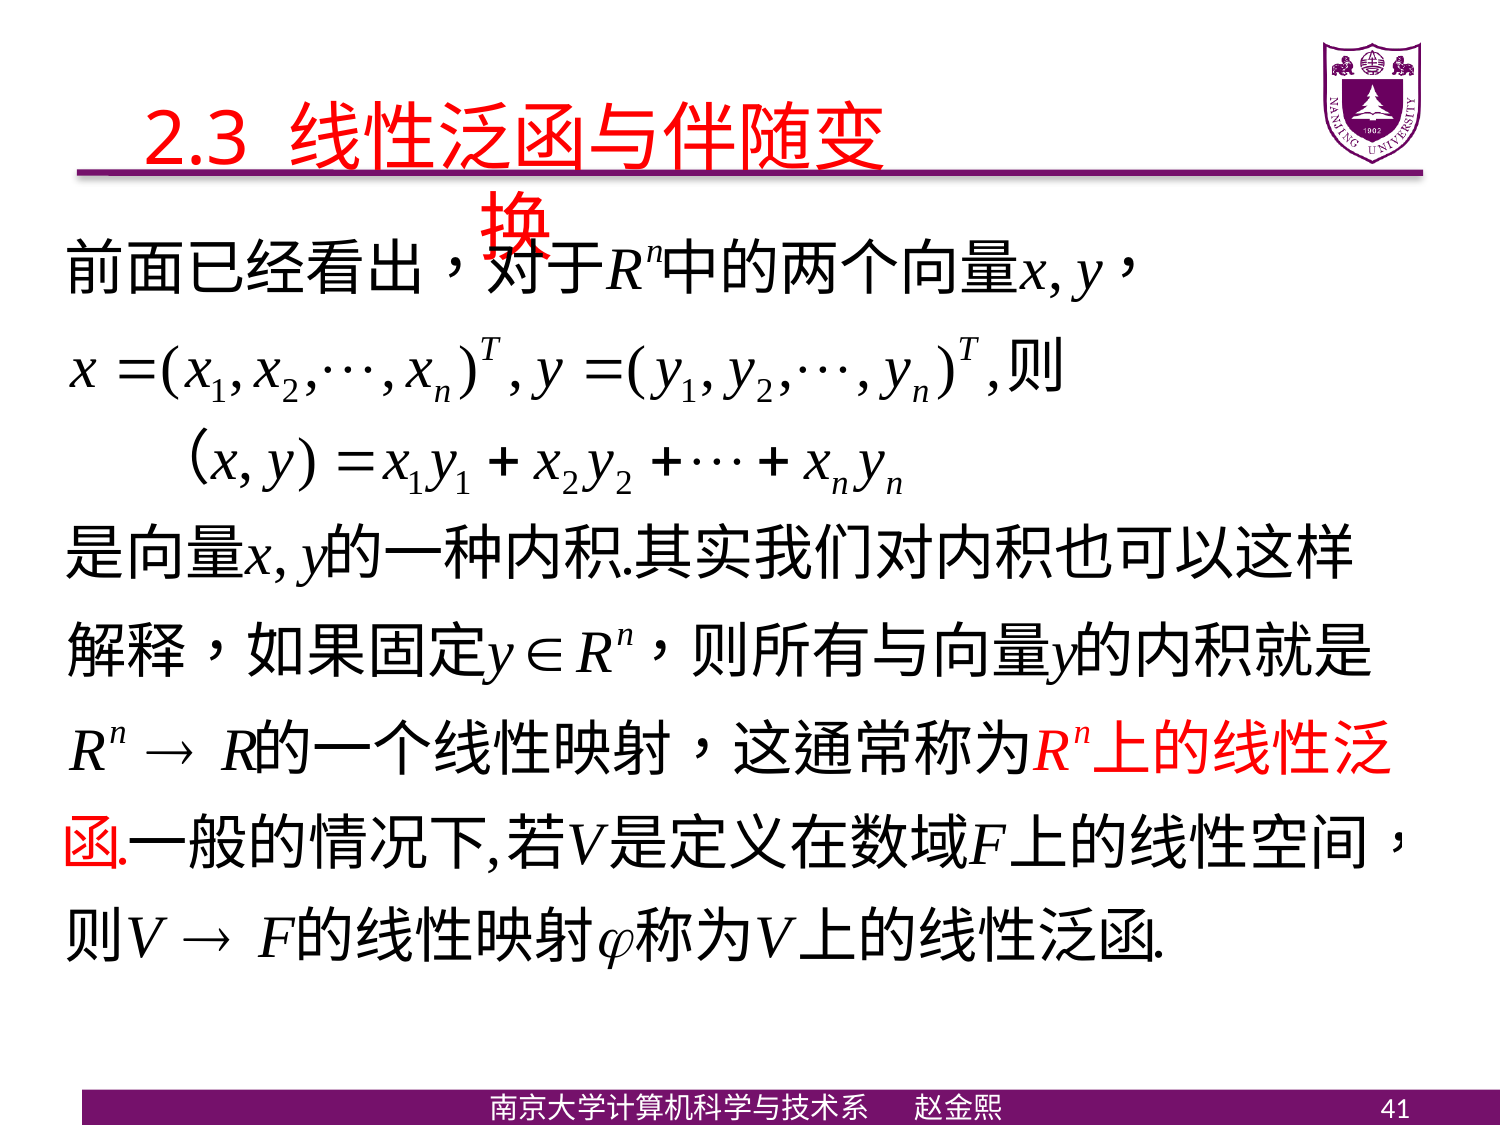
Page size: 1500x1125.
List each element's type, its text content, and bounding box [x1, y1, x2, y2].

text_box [58, 222, 1402, 985]
text_box 2.3 线性泛函与伴随变换 [93, 81, 938, 220]
picture [1323, 42, 1421, 164]
